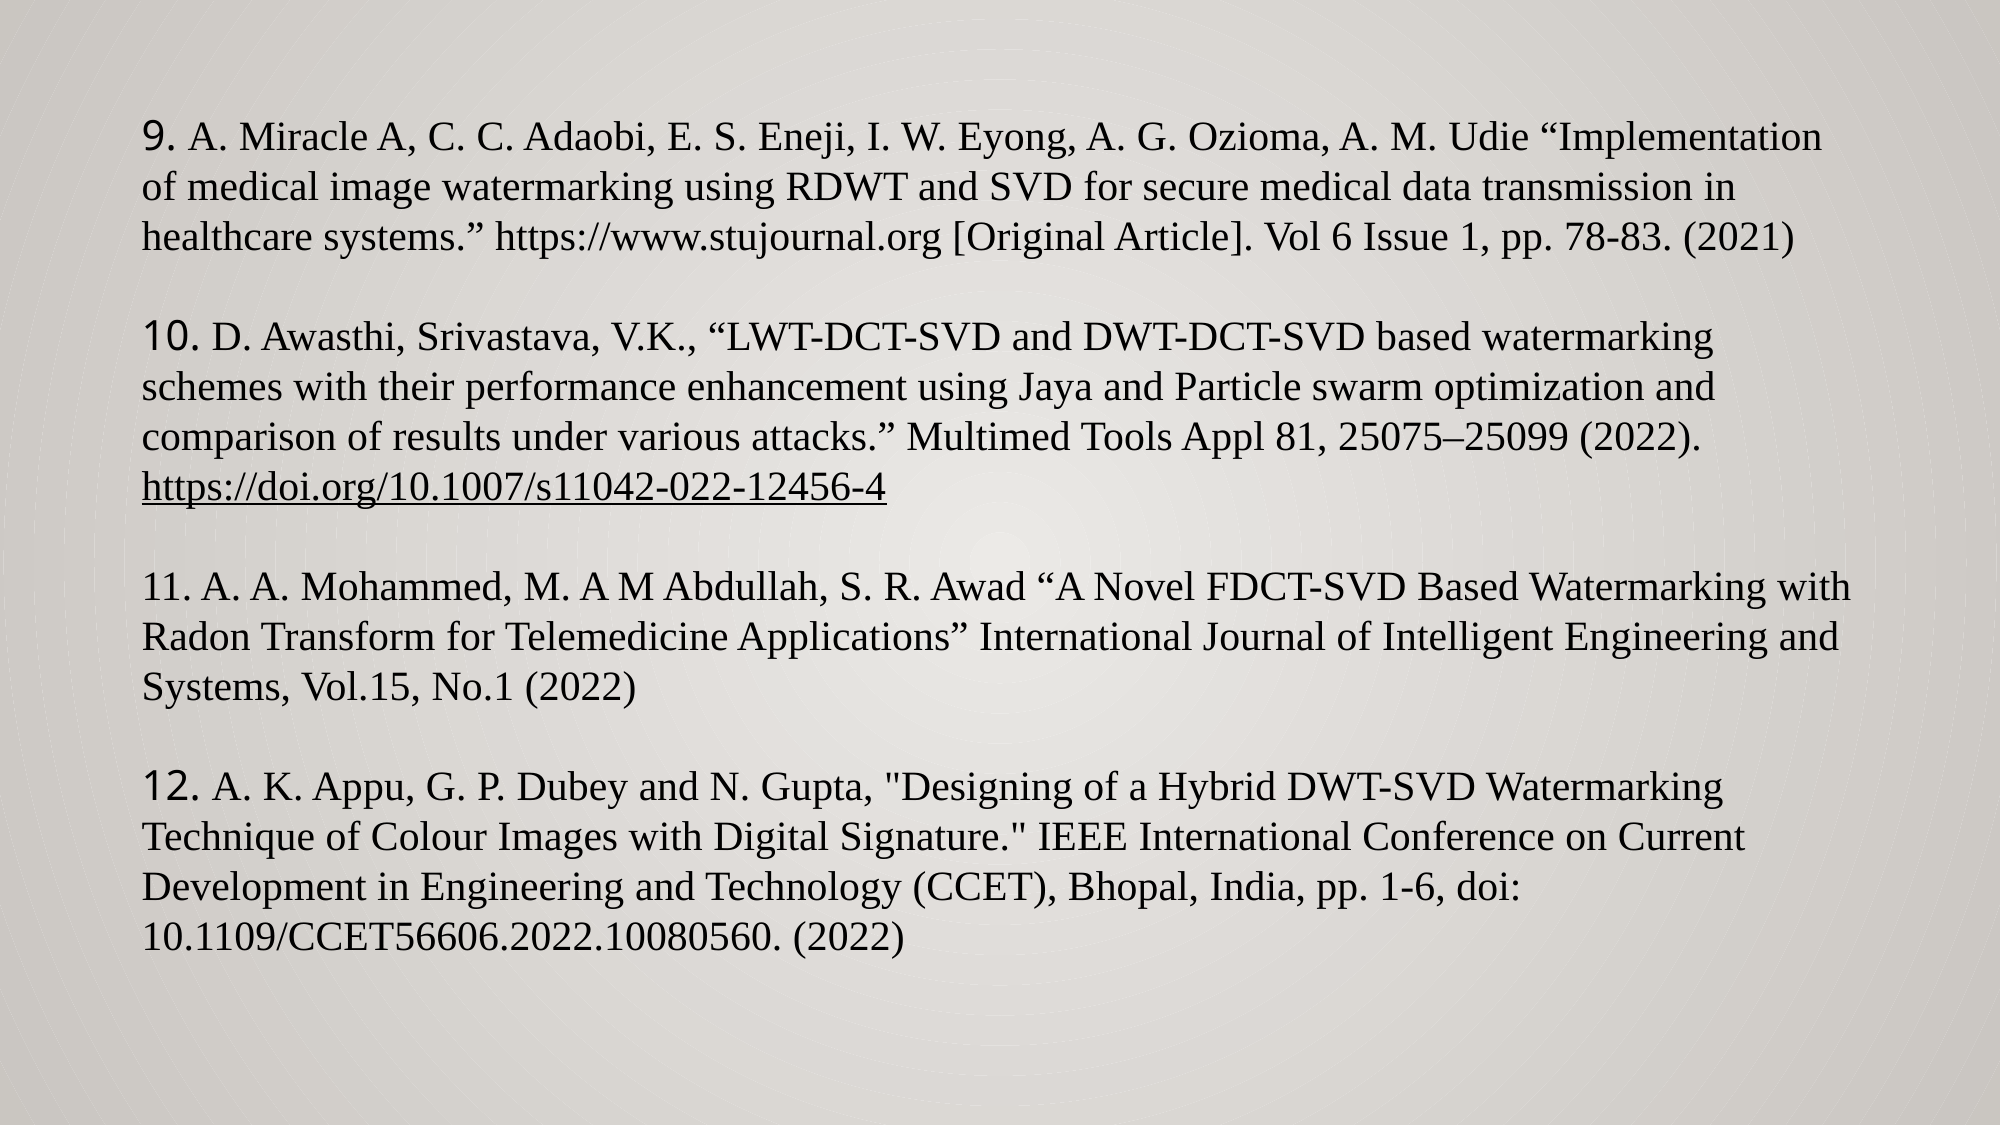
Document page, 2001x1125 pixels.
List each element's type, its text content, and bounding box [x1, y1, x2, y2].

text_box 9. A. Miracle A, C. C. Adaobi, E. S. Eneji, I. W. Eyong, A. G. Ozioma, A. M. Udie “Implementation of medical image watermarking using RDWT and SVD for secure medical data transmission in healthcare systems.” https://www.stujournal.org [Original Article]. Vol 6 Issue 1, pp. 78-83. (2021) 10. D. Awasthi, Srivastava, V.K., “LWT-DCT-SVD and DWT-DCT-SVD based watermarking schemes with their performance enhancement using Jaya and Particle swarm optimization and comparison of results under various attacks.” Multimed Tools Appl 81, 25075–25099 (2022). https://doi.org/10.1007/s11042-022-12456-4 11. A. A. Mohammed, M. A M Abdullah, S. R. Awad “A Novel FDCT-SVD Based Watermarking with Radon Transform for Telemedicine Applications” International Journal of Intelligent Engineering and Systems, Vol.15, No.1 (2022) 12. A. K. Appu, G. P. Dubey and N. Gupta, "Designing of a Hybrid DWT-SVD Watermarking Technique of Colour Images with Digital Signature." IEEE International Conference on Current Development in Engineering and Technology (CCET), Bhopal, India, pp. 1-6, doi: 10.1109/CCET56606.2022.10080560. (2022) [126, 101, 1874, 1117]
